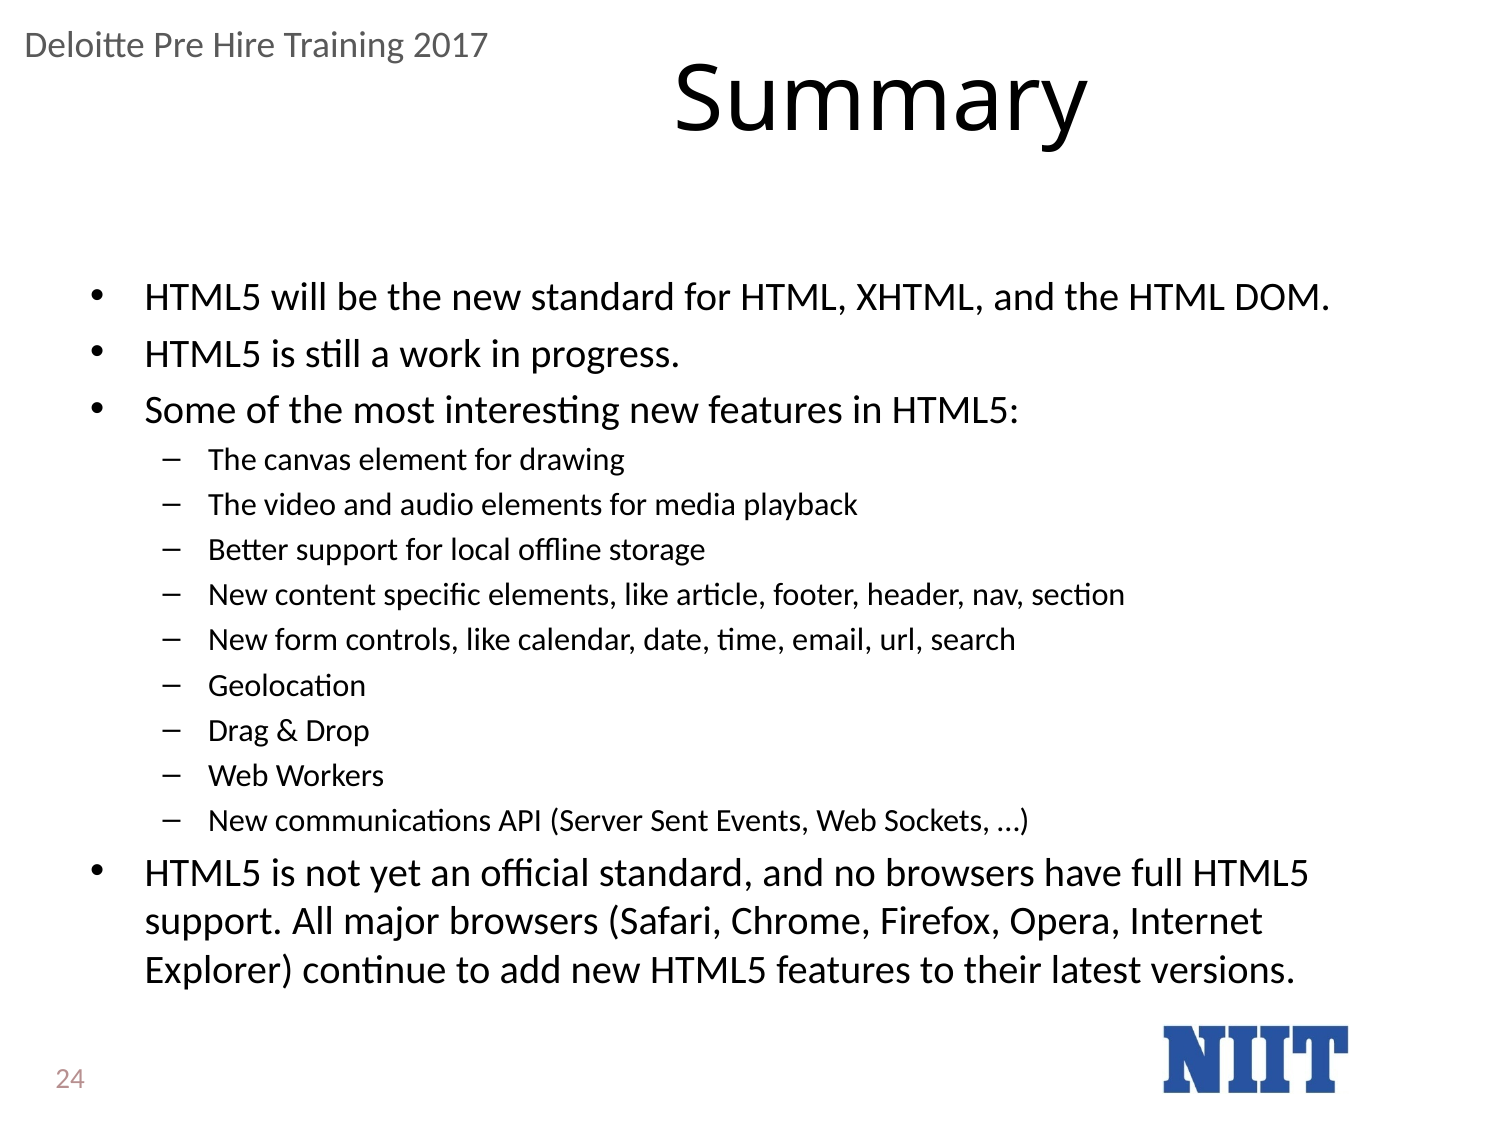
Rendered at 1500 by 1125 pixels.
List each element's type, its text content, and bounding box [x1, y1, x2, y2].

title Summary [262, 0, 1500, 188]
picture [1162, 1024, 1349, 1094]
slide_number 24 [24, 1054, 100, 1100]
list HTML5 will be the new standard for HTML, XHTML, and the HTML DOM. HTML5 is still a work in progress. Some of the most interesting new features in HTML5: The canvas element for drawing The video and audio elements for media playback Better support for local offline storage New content specific elements, like article, footer, header, nav, section New form controls, like calendar, date, time, email, url, search Geolocation Drag & Drop Web Workers New communications API (Server Sent Events, Web Sockets, …) HTML5 is not yet an official standard, and no browsers have full HTML5 support. All major browsers (Safari, Chrome, Firefox, Opera, Internet Explorer) continue to add new HTML5 features to their latest versions. [75, 262, 1425, 1005]
